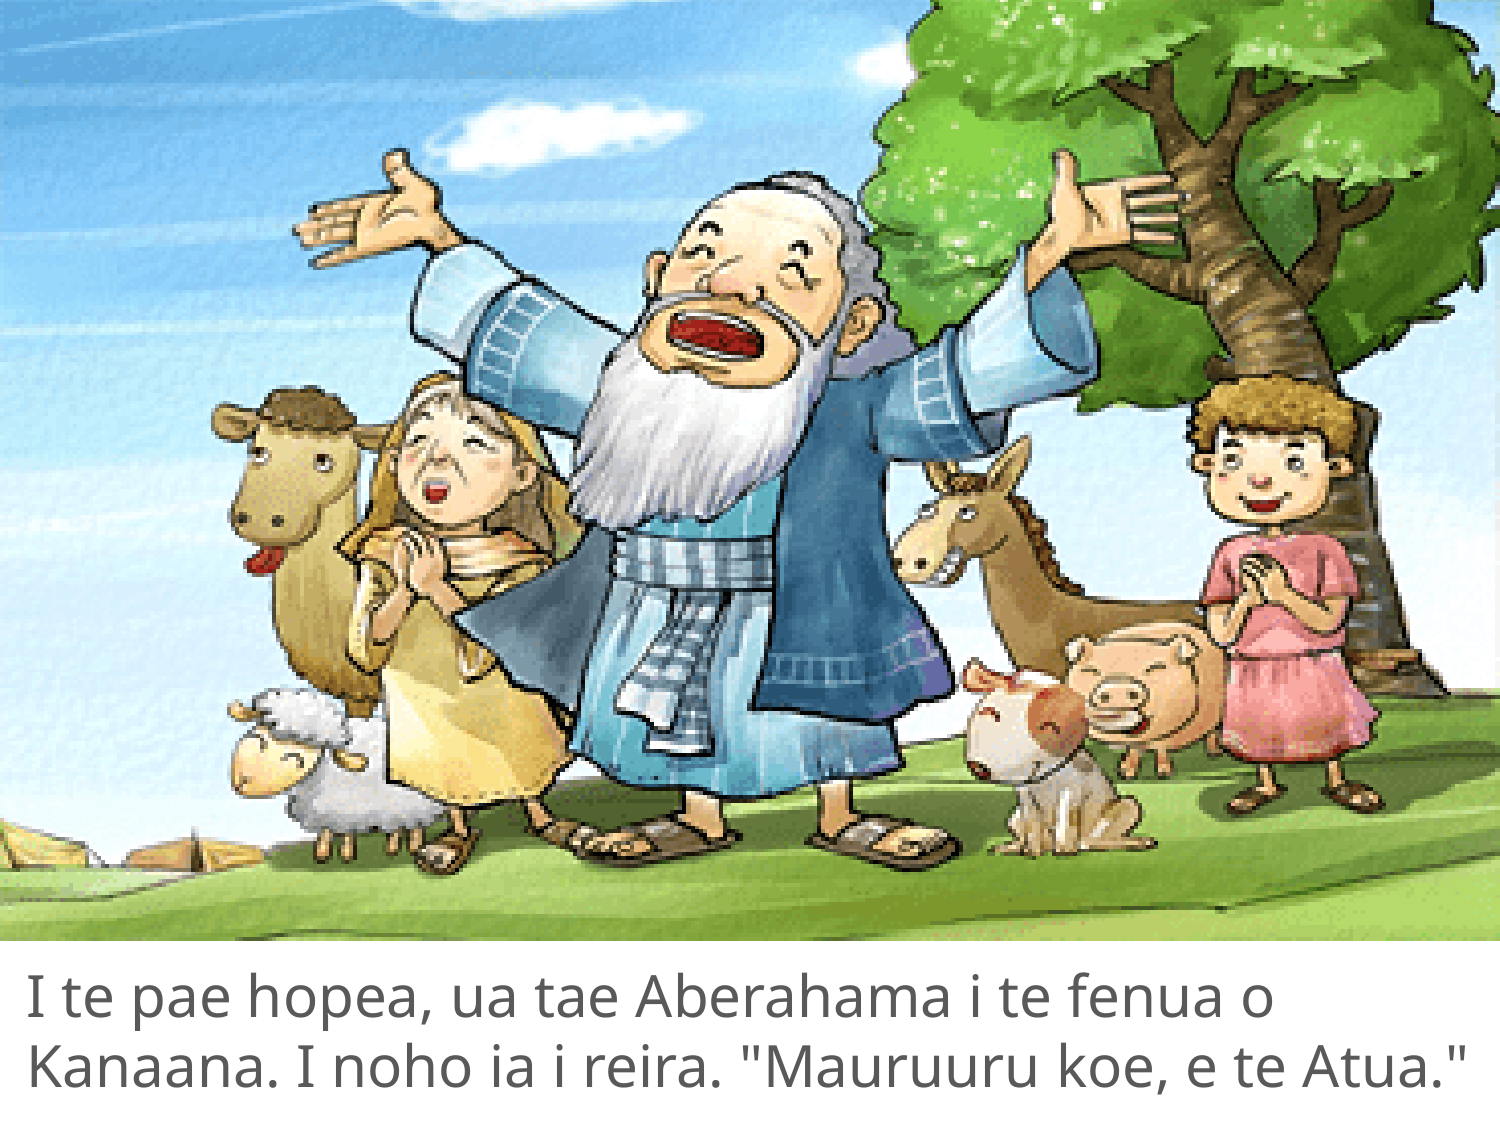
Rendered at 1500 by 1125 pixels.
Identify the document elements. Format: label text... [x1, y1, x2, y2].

text_box I te pae hopea, ua tae Aberahama i te fenua o Kanaana. I noho ia i reira. "Mauruuru koe, e te Atua." [11, 952, 1498, 1107]
picture [0, 0, 1500, 941]
